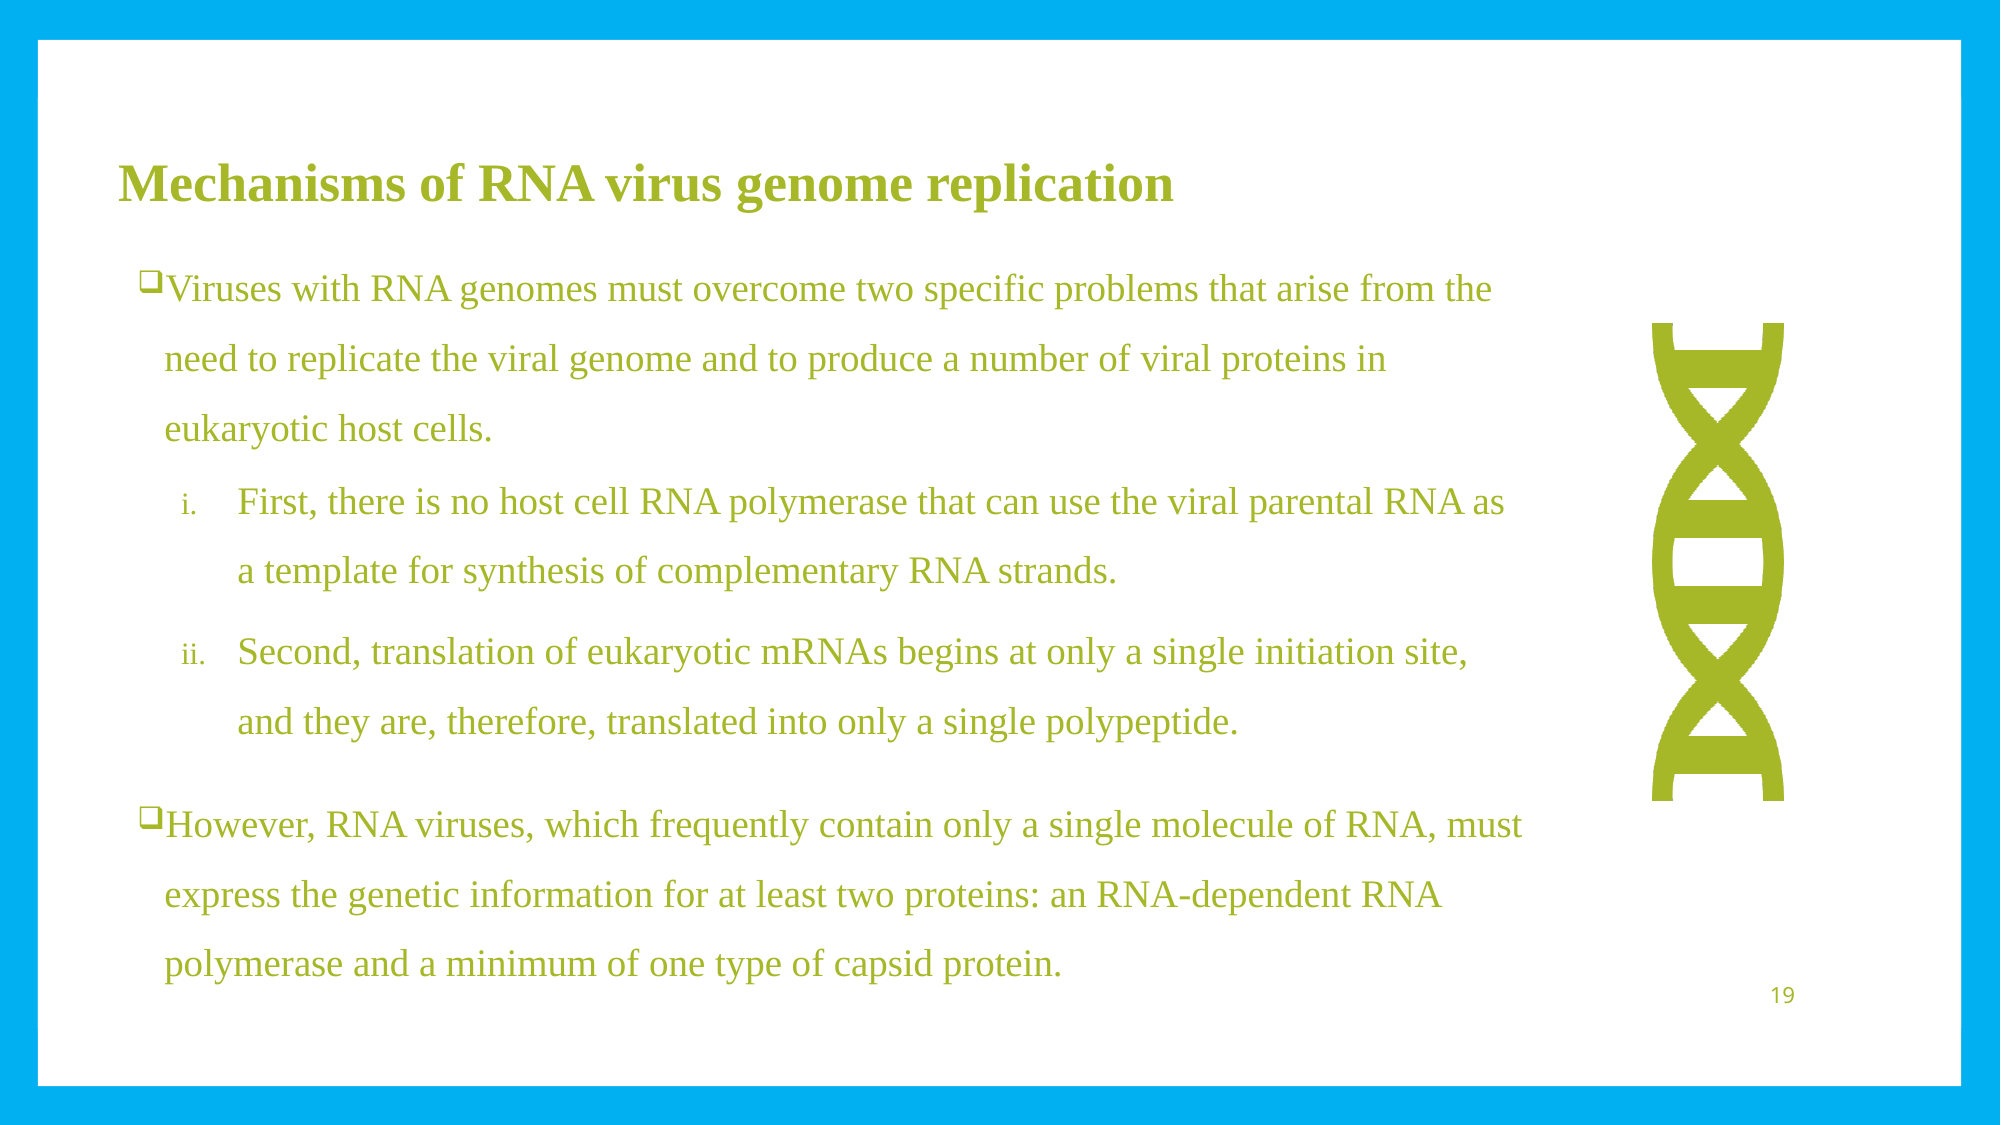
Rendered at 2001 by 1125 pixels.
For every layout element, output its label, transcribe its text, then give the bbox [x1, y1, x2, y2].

slide_number 19 [1530, 970, 1811, 1024]
list Viruses with RNA genomes must overcome two specific problems that arise from the need to replicate the viral genome and to produce a number of viral proteins in eukaryotic host cells. First, there is no host cell RNA polymerase that can use the viral parental RNA as a template for synthesis of complementary RNA strands. Second, translation of eukaryotic mRNAs begins at only a single initiation site, and they are, therefore, translated into only a single polypeptide. However, RNA viruses, which frequently contain only a single molecule of RNA, must express the genetic information for at least two proteins: an RNA-dependent RNA polymerase and a minimum of one type of capsid protein. [115, 232, 1547, 1002]
picture [1576, 304, 1858, 820]
text_box [36, 96, 1963, 1029]
title Mechanisms of RNA virus genome replication [103, 88, 1251, 286]
